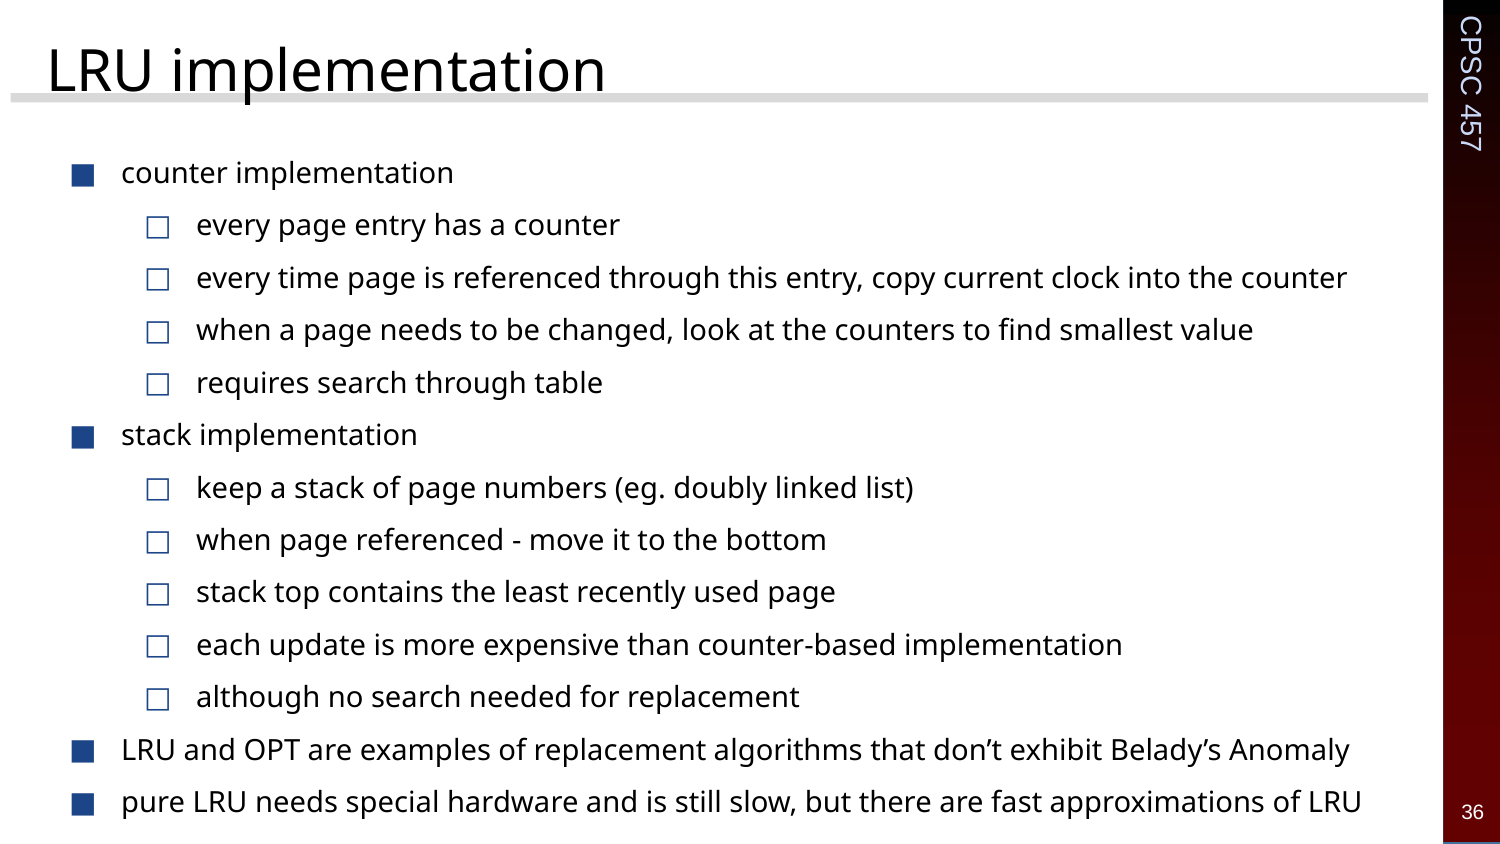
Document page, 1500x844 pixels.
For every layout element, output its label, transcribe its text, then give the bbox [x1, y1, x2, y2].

list counter implementation every page entry has a counter every time page is referenced through this entry, copy current clock into the counter when a page needs to be changed, look at the counters to find smallest value requires search through table stack implementation keep a stack of page numbers (eg. doubly linked list) when page referenced - move it to the bottom stack top contains the least recently used page each update is more expensive than counter-based implementation although no search needed for replacement LRU and OPT are examples of replacement algorithms that don’t exhibit Belady’s Anomaly pure LRU needs special hardware and is still slow, but there are fast approximations of LRU [31, 118, 1429, 838]
title LRU implementation [31, 17, 1429, 112]
picture [1443, 0, 1500, 844]
